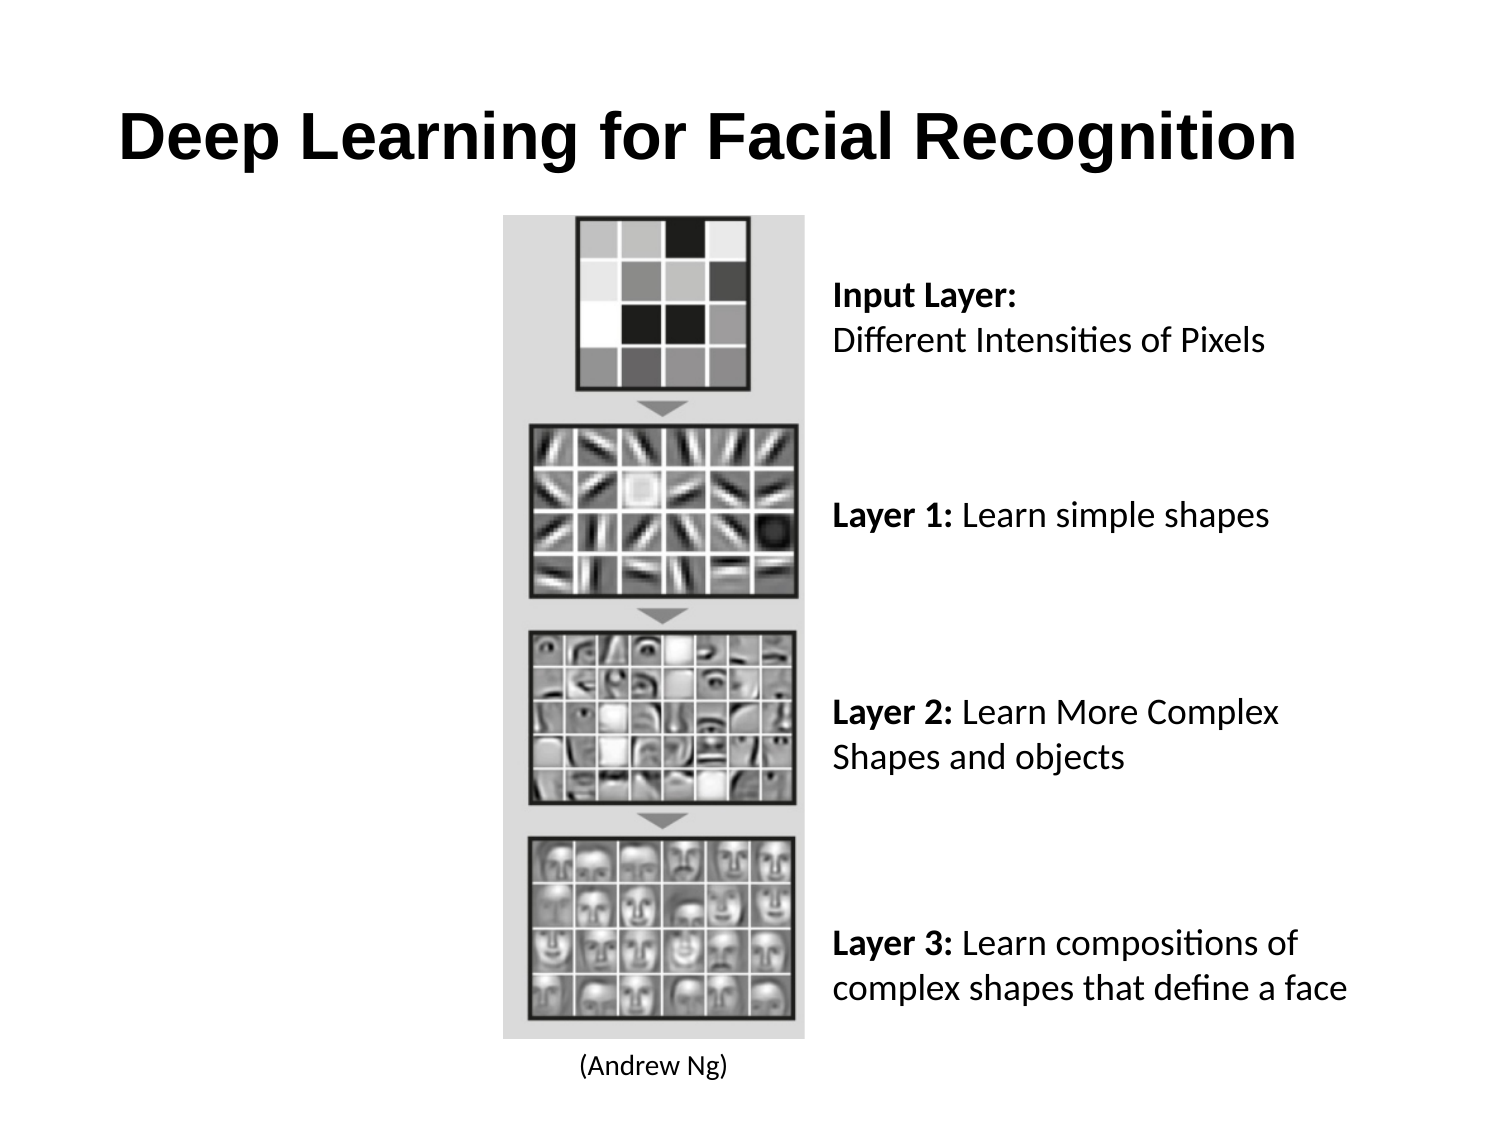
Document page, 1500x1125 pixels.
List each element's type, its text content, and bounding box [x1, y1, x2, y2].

text_box Input Layer: Different Intensities of Pixels [818, 262, 1330, 368]
text_box Layer 3: Learn compositions of complex shapes that define a face [818, 910, 1397, 1016]
text_box Layer 1: Learn simple shapes [817, 483, 1358, 543]
text_box (Andrew Ng) [503, 1039, 805, 1089]
title Deep Learning for Facial Recognition [103, 59, 1397, 216]
text_box Layer 2: Learn More Complex Shapes and objects [818, 679, 1330, 785]
picture [503, 215, 805, 1039]
